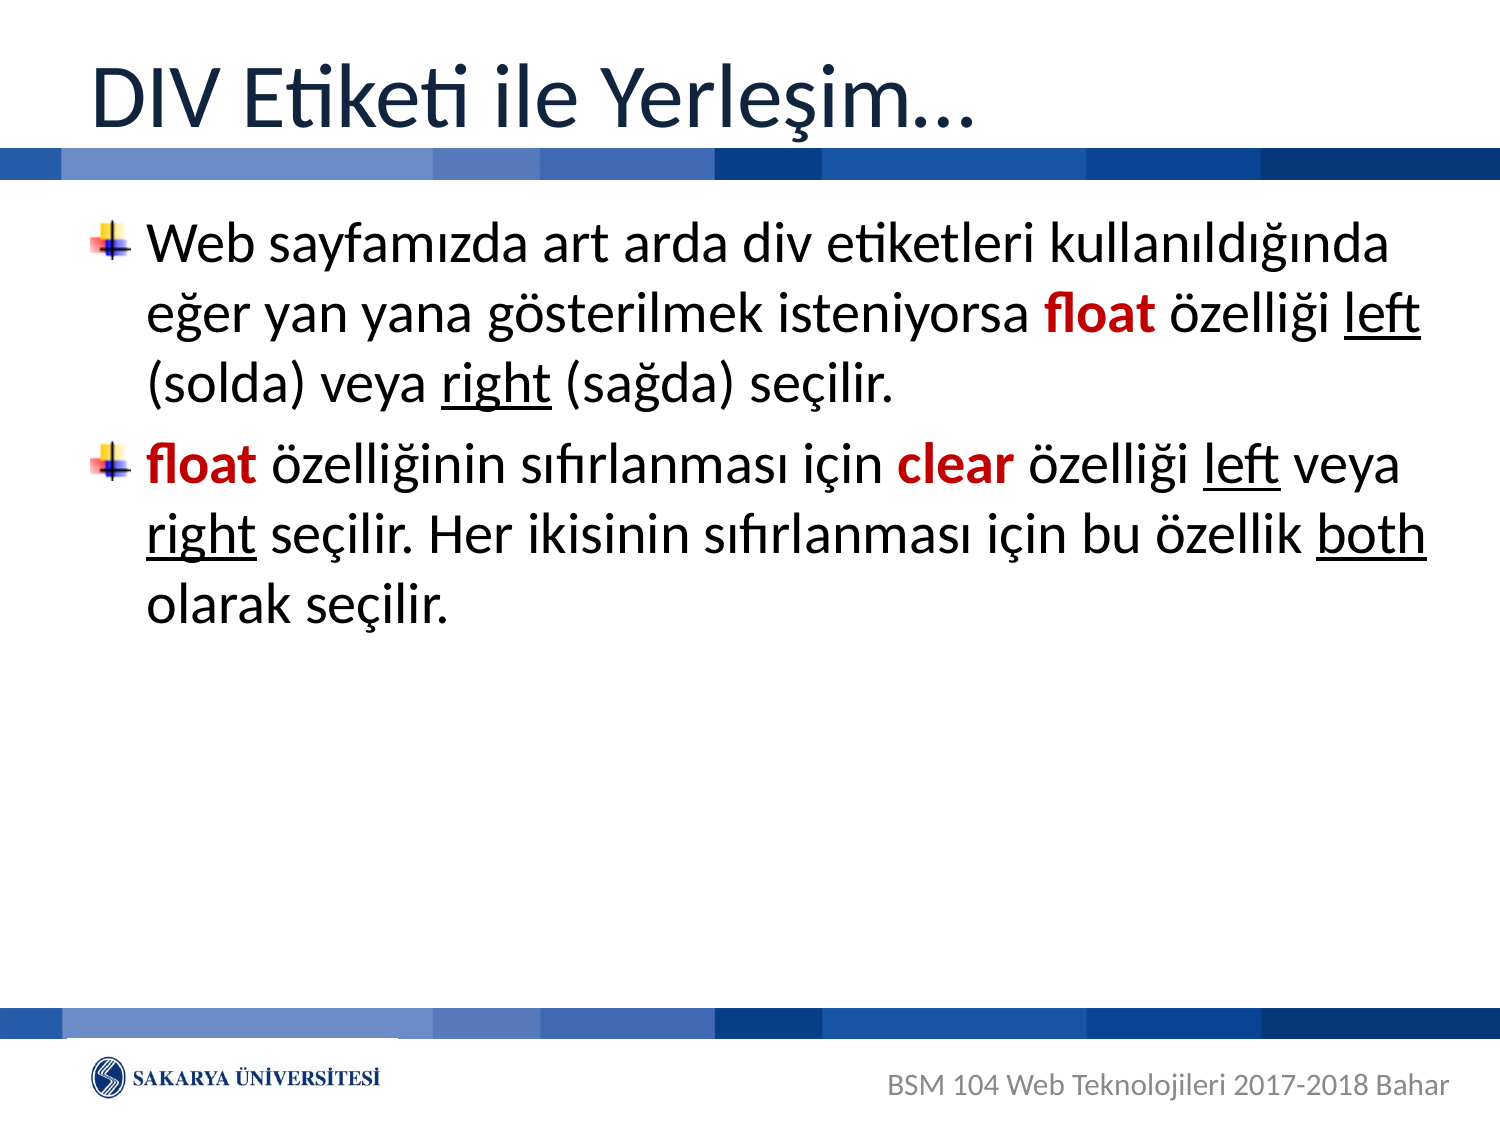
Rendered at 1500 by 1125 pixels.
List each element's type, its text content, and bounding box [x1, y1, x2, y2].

picture [90, 218, 131, 260]
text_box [0, 1007, 1500, 1099]
picture [0, 148, 1500, 180]
picture [90, 439, 131, 481]
picture [67, 1037, 399, 1115]
list Web sayfamızda art arda div etiketleri kullanıldığında eğer yan yana gösterilmek isteniyorsa float özelliği left (solda) veya right (sağda) seçilir. float özelliğinin sıfırlanması için clear özelliği left veya right seçilir. Her ikisinin sıfırlanması için bu özellik both olarak seçilir. [74, 196, 1471, 988]
title DIV Etiketi ile Yerleşim… [74, 0, 1426, 147]
